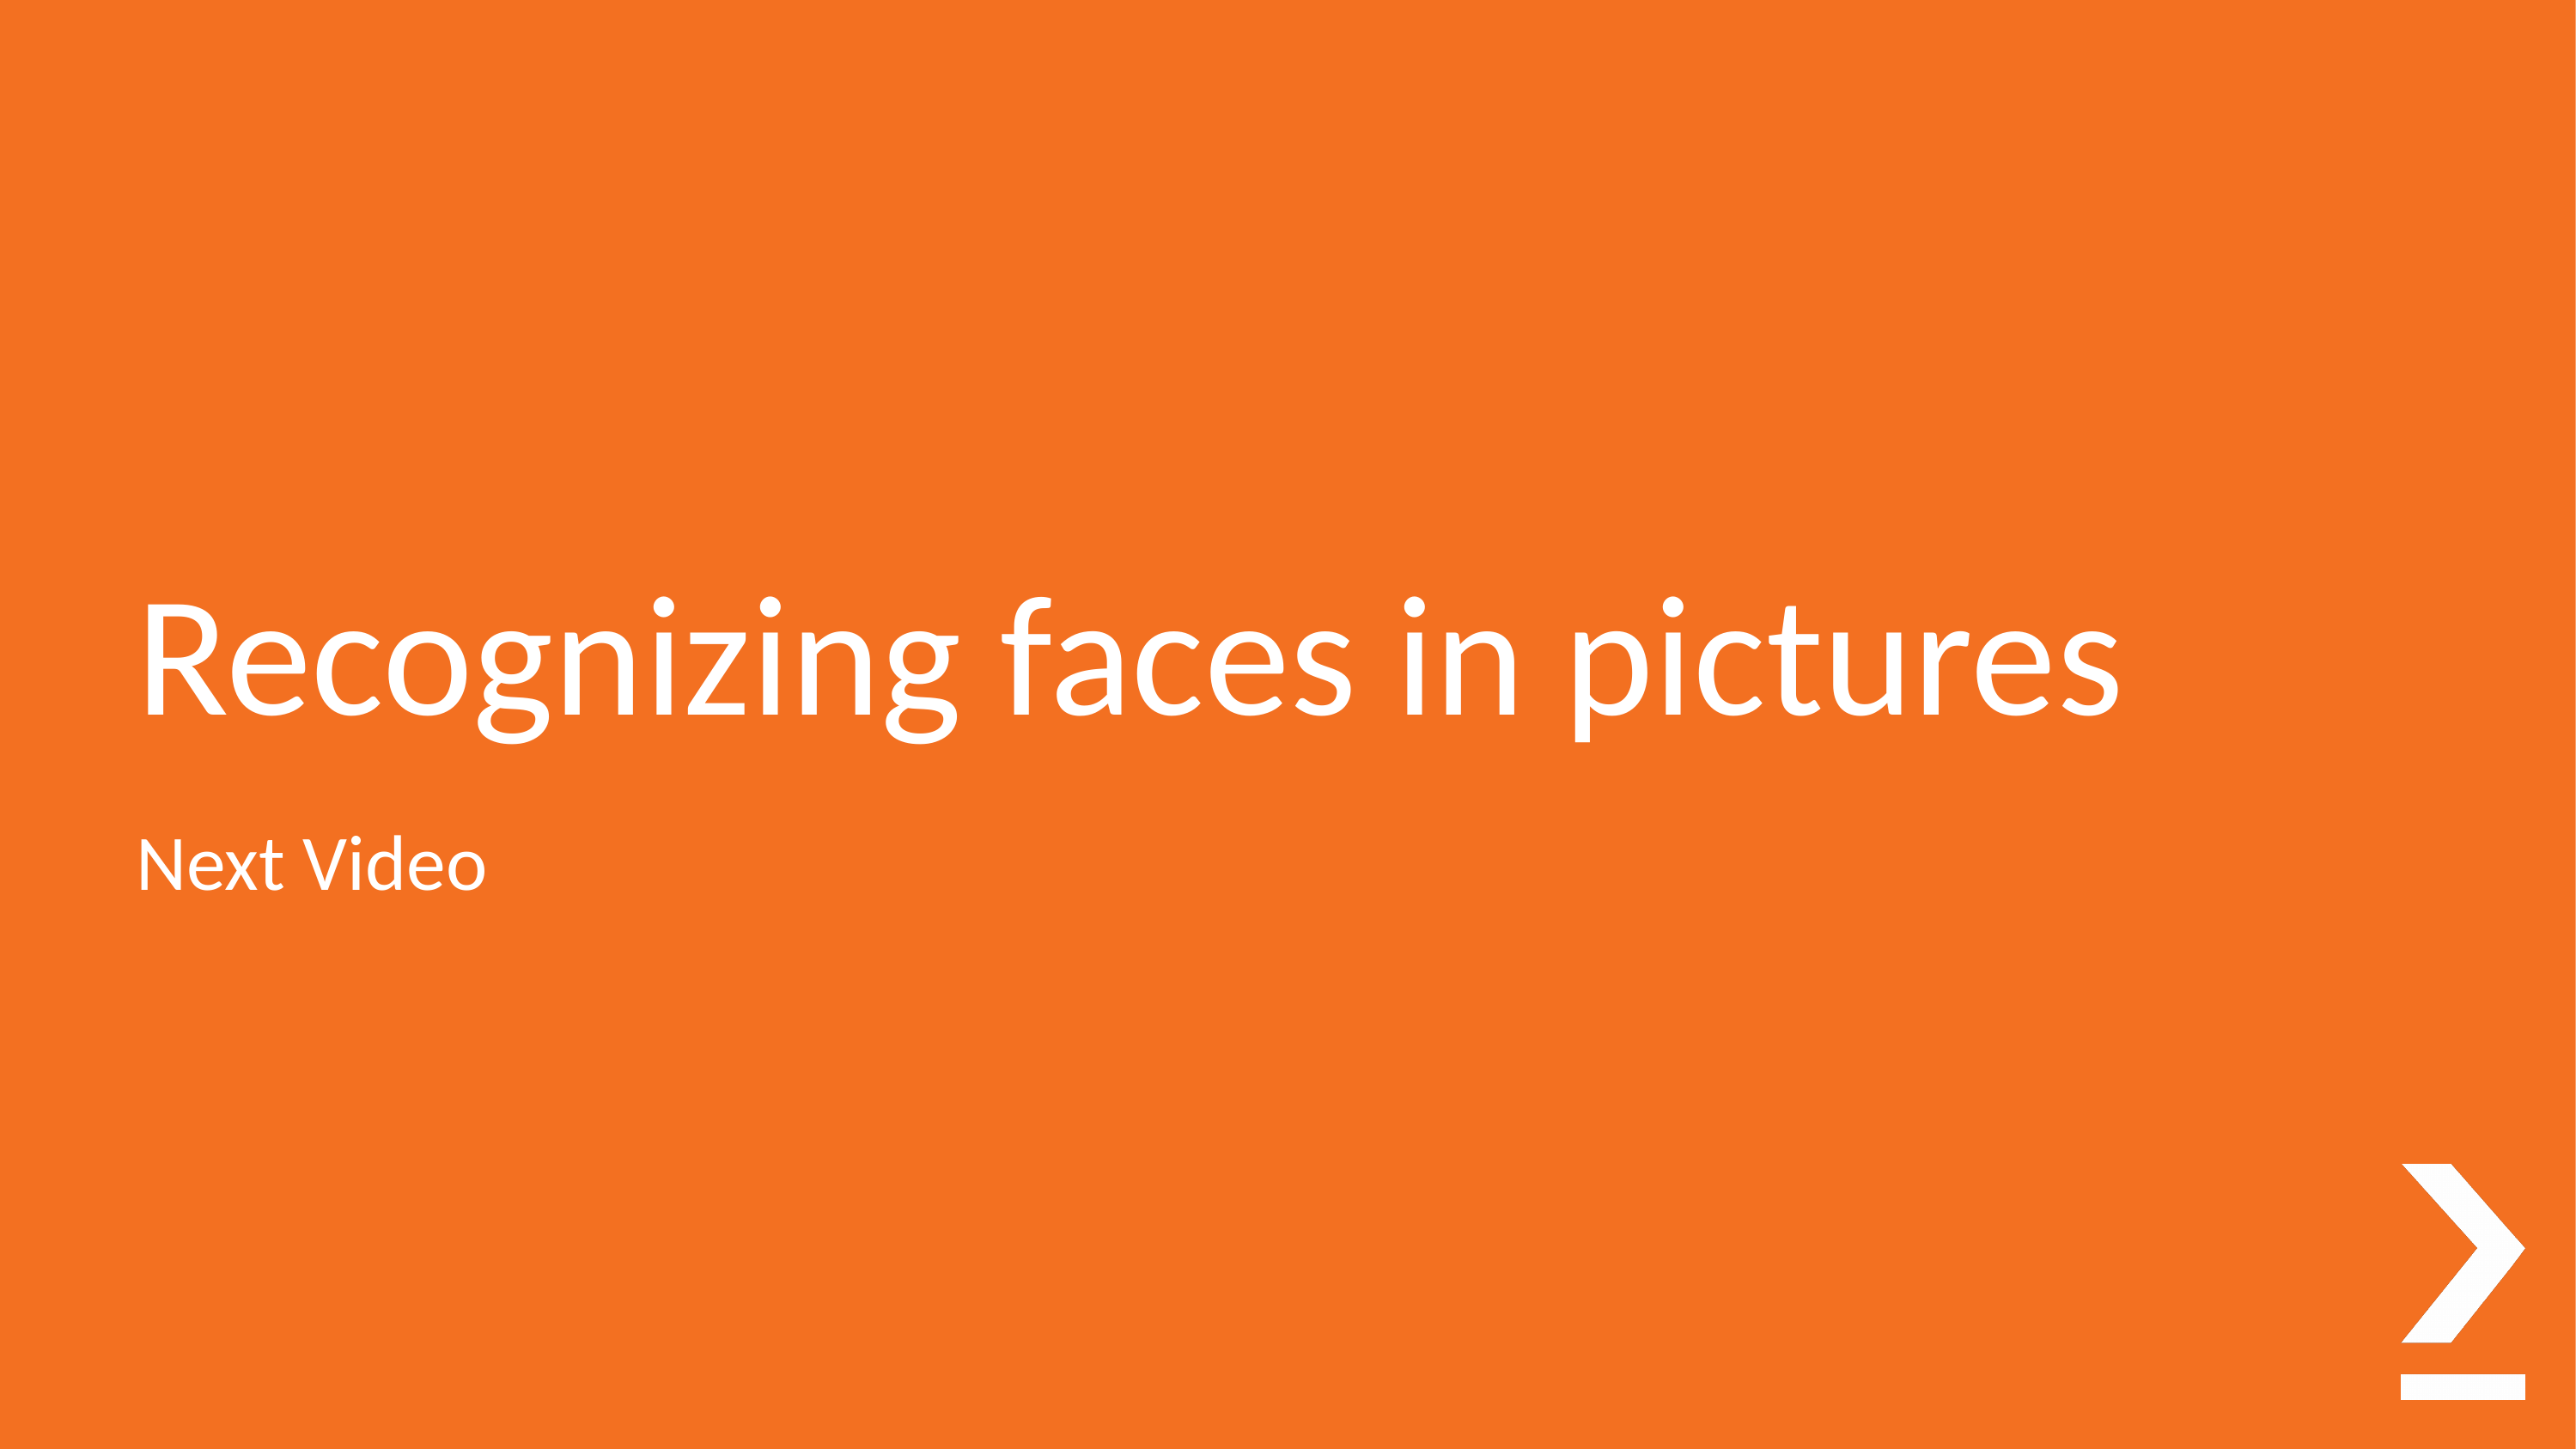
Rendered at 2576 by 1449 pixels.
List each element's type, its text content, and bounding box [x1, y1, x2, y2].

title Recognizing faces in pictures [110, 512, 2427, 776]
picture [2401, 1164, 2525, 1400]
subtitle Next Video [110, 785, 2427, 908]
